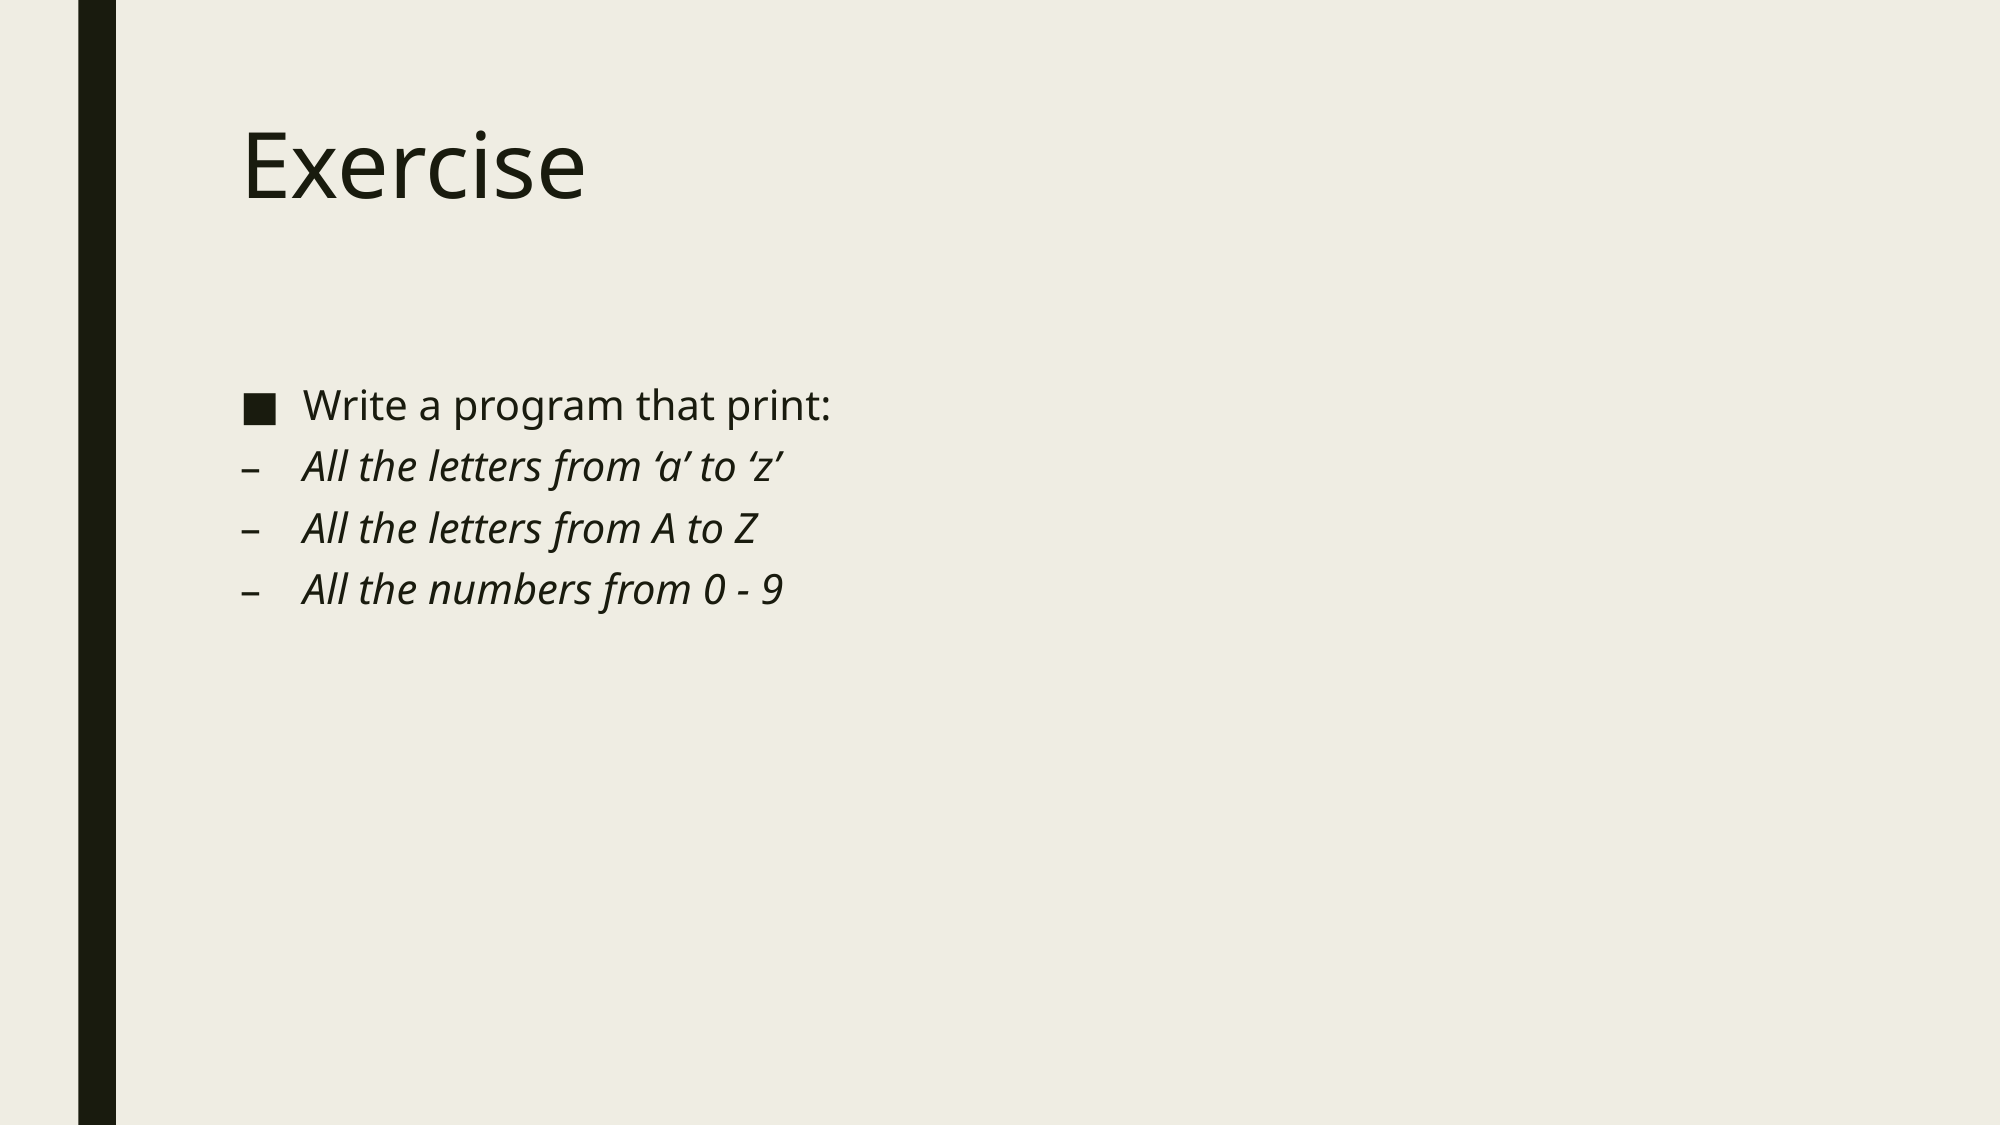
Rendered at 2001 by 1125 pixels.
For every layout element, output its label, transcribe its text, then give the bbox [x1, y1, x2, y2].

list Write a program that print: All the letters from ‘a’ to ‘z’ All the letters from A to Z All the numbers from 0 - 9 [225, 375, 1800, 963]
title Exercise [225, 112, 1800, 357]
